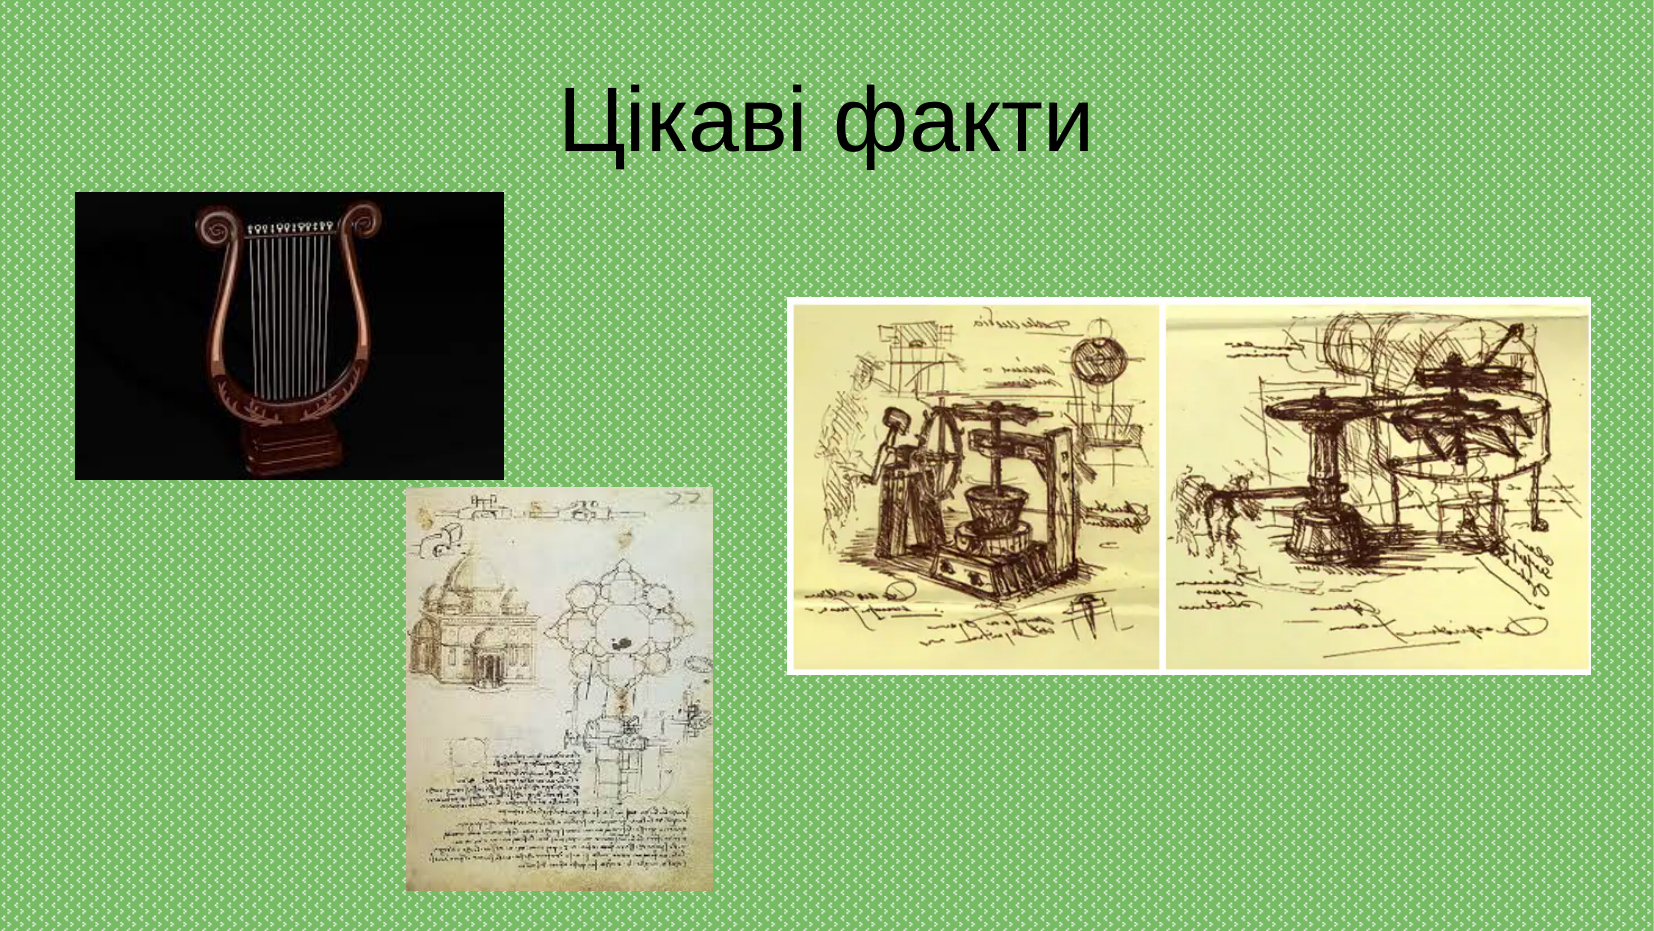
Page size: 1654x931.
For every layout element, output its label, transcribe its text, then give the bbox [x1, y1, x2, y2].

title Цікаві факти [82, 37, 1571, 193]
picture [0, 0, 1654, 931]
